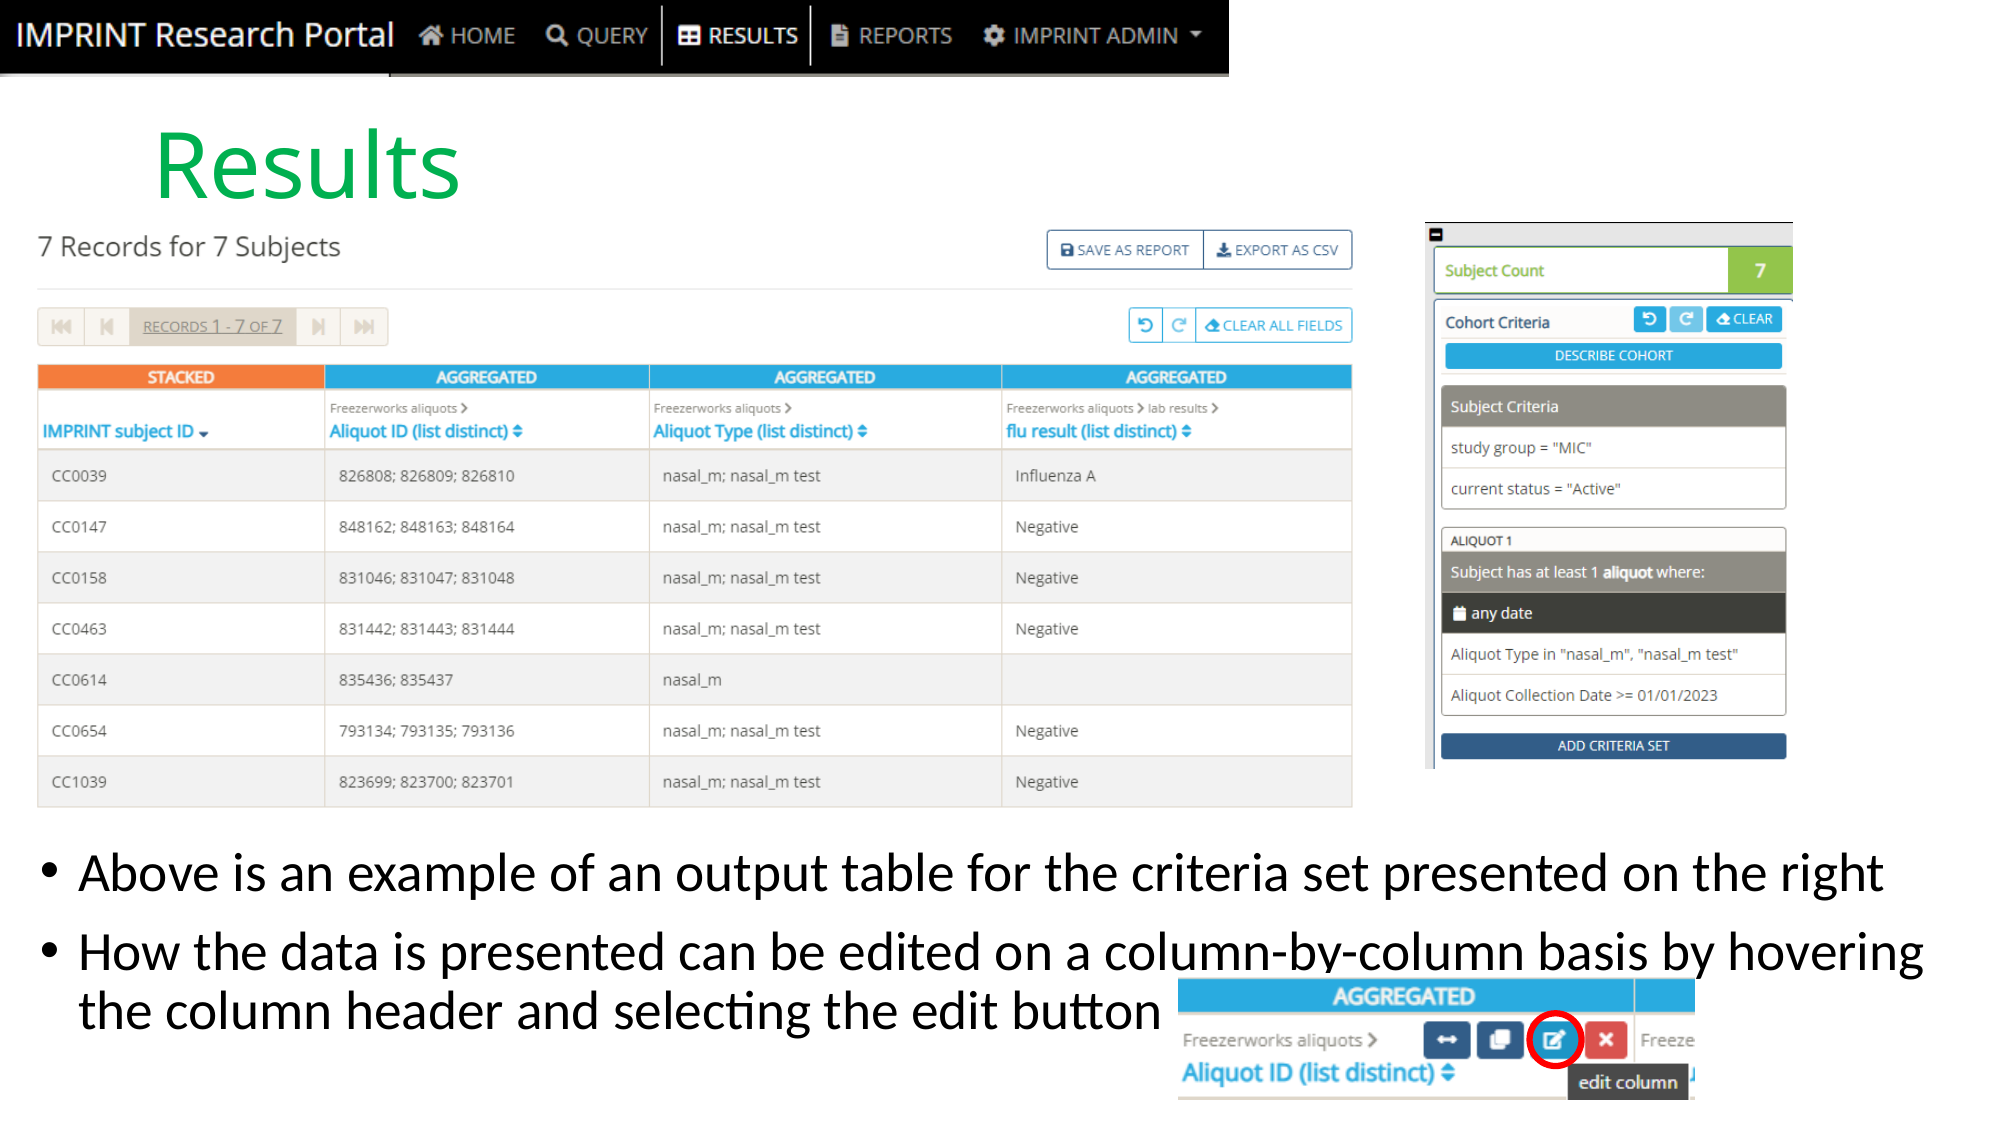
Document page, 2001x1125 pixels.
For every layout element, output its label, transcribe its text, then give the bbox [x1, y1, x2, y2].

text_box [1178, 973, 1695, 1101]
list Above is an example of an output table for the criteria set presented on the right How the data is presented can be edited on a column-by-column basis by hovering the column header and selecting the edit button [24, 835, 1978, 1054]
title Results [137, 59, 1863, 278]
picture [24, 222, 1357, 812]
picture [0, 0, 1229, 77]
picture [1425, 222, 1793, 769]
